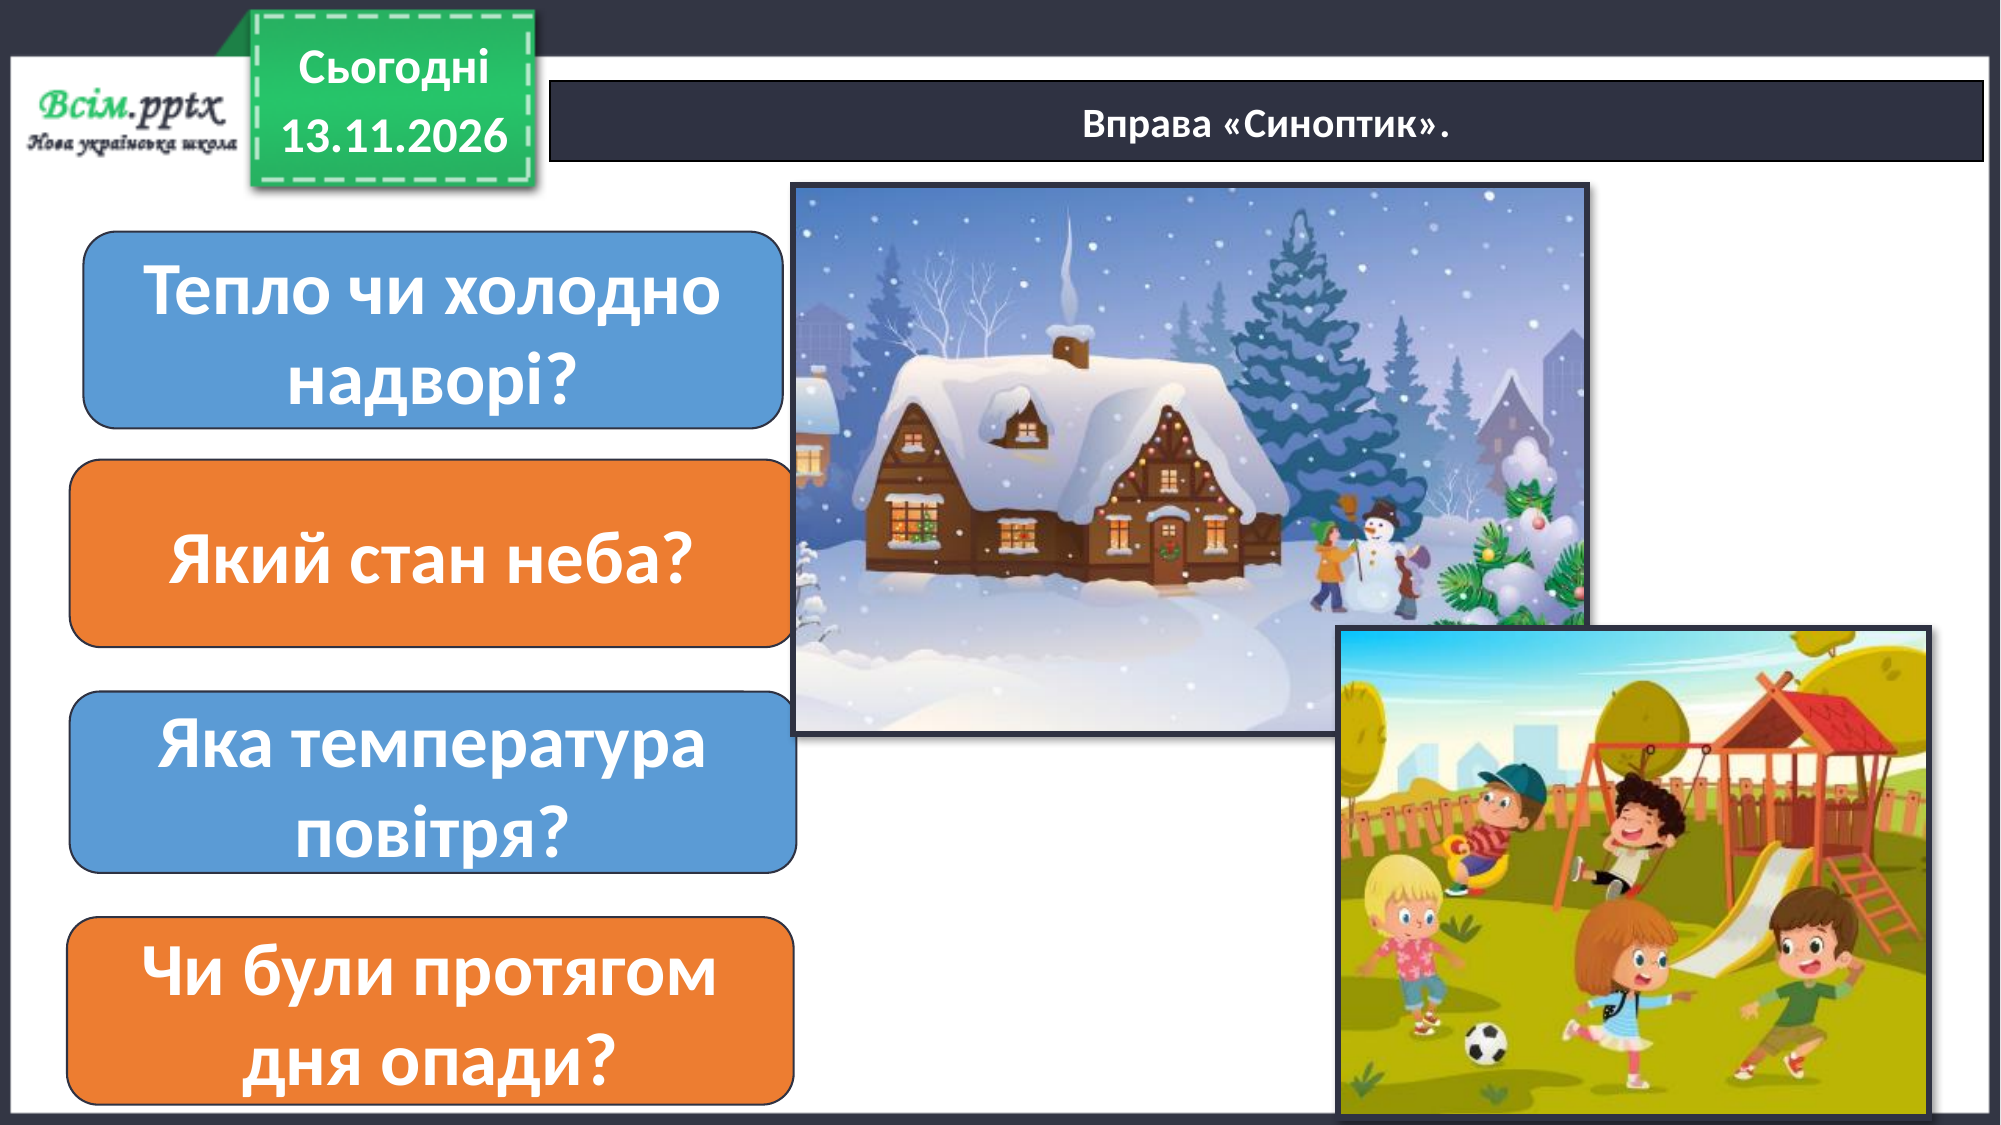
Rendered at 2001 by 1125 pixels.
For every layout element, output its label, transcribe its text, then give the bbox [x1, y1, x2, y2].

text_box Тепло чи холодно надворі? [82, 230, 784, 430]
text_box Чи були протягом дня опади? [65, 916, 795, 1106]
text_box 22.03.2022 [263, 101, 524, 164]
picture [0, 0, 2001, 1125]
text_box Вправа «Синоптик». [549, 80, 1984, 162]
text_box Яка температура повітря? [68, 690, 798, 874]
text_box Який стан неба? [68, 458, 789, 649]
text_box Сьогодні [284, 26, 535, 101]
